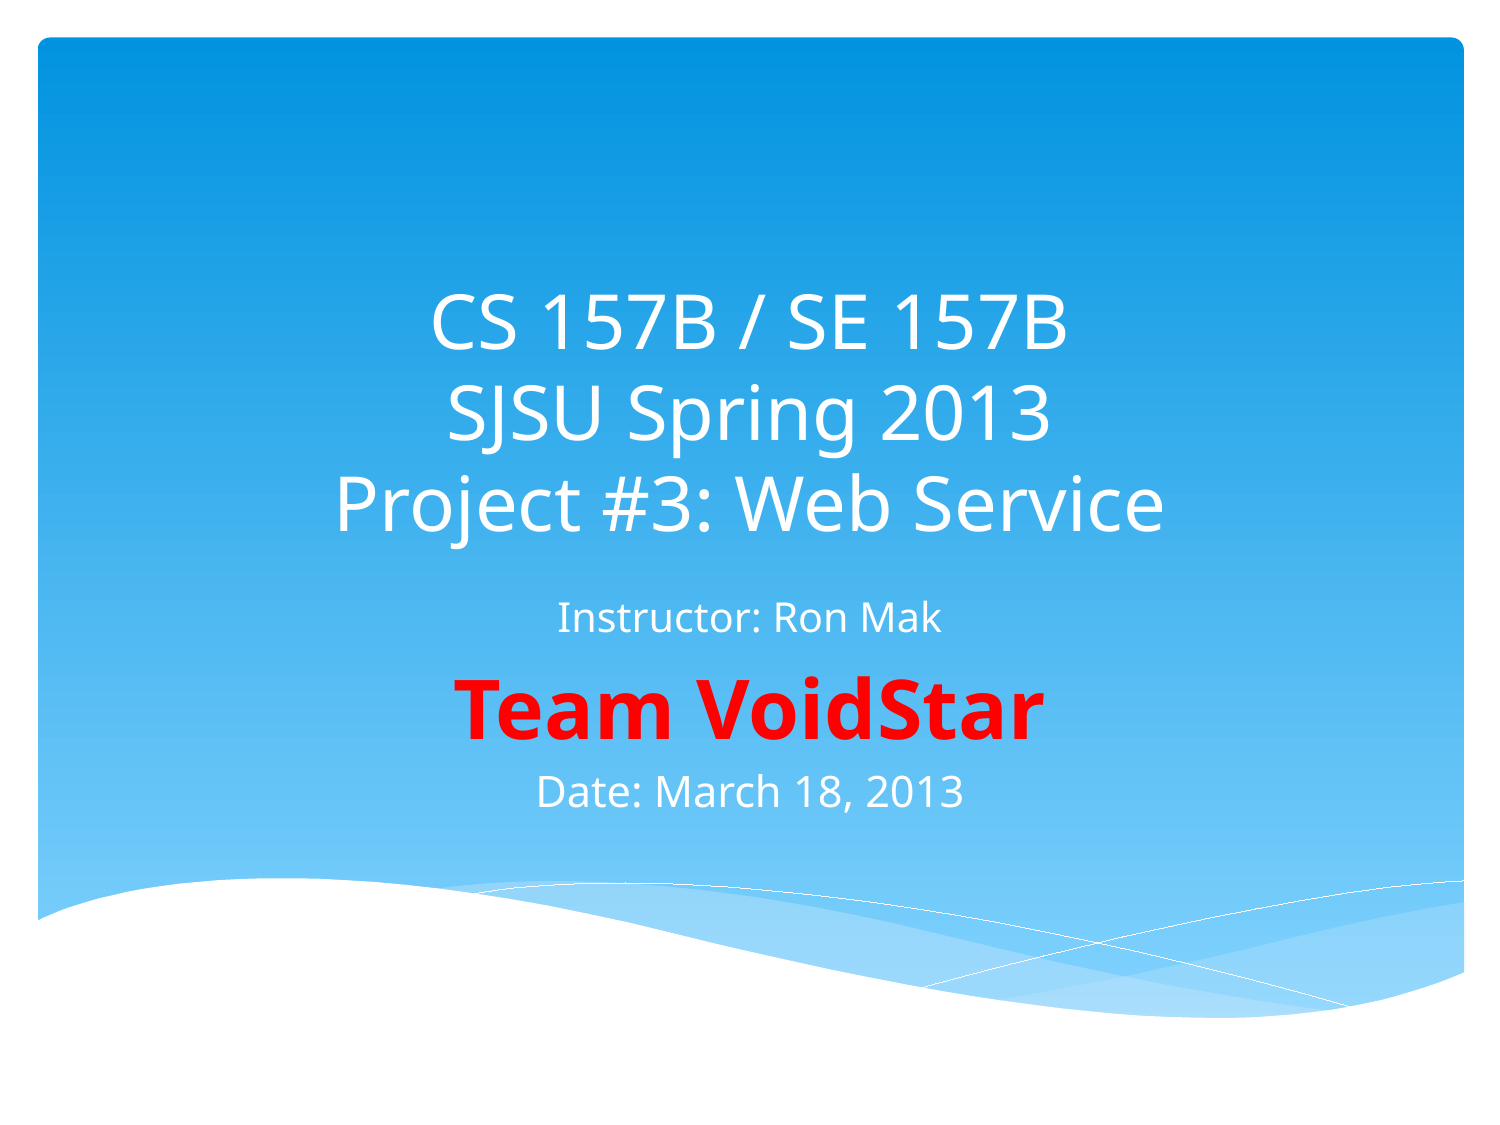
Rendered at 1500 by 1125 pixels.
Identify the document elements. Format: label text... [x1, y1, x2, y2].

subtitle Instructor: Ron Mak Team VoidStar Date: March 18, 2013 [225, 583, 1275, 825]
title CS 157B / SE 157B SJSU Spring 2013 Project #3: Web Service [112, 262, 1388, 555]
